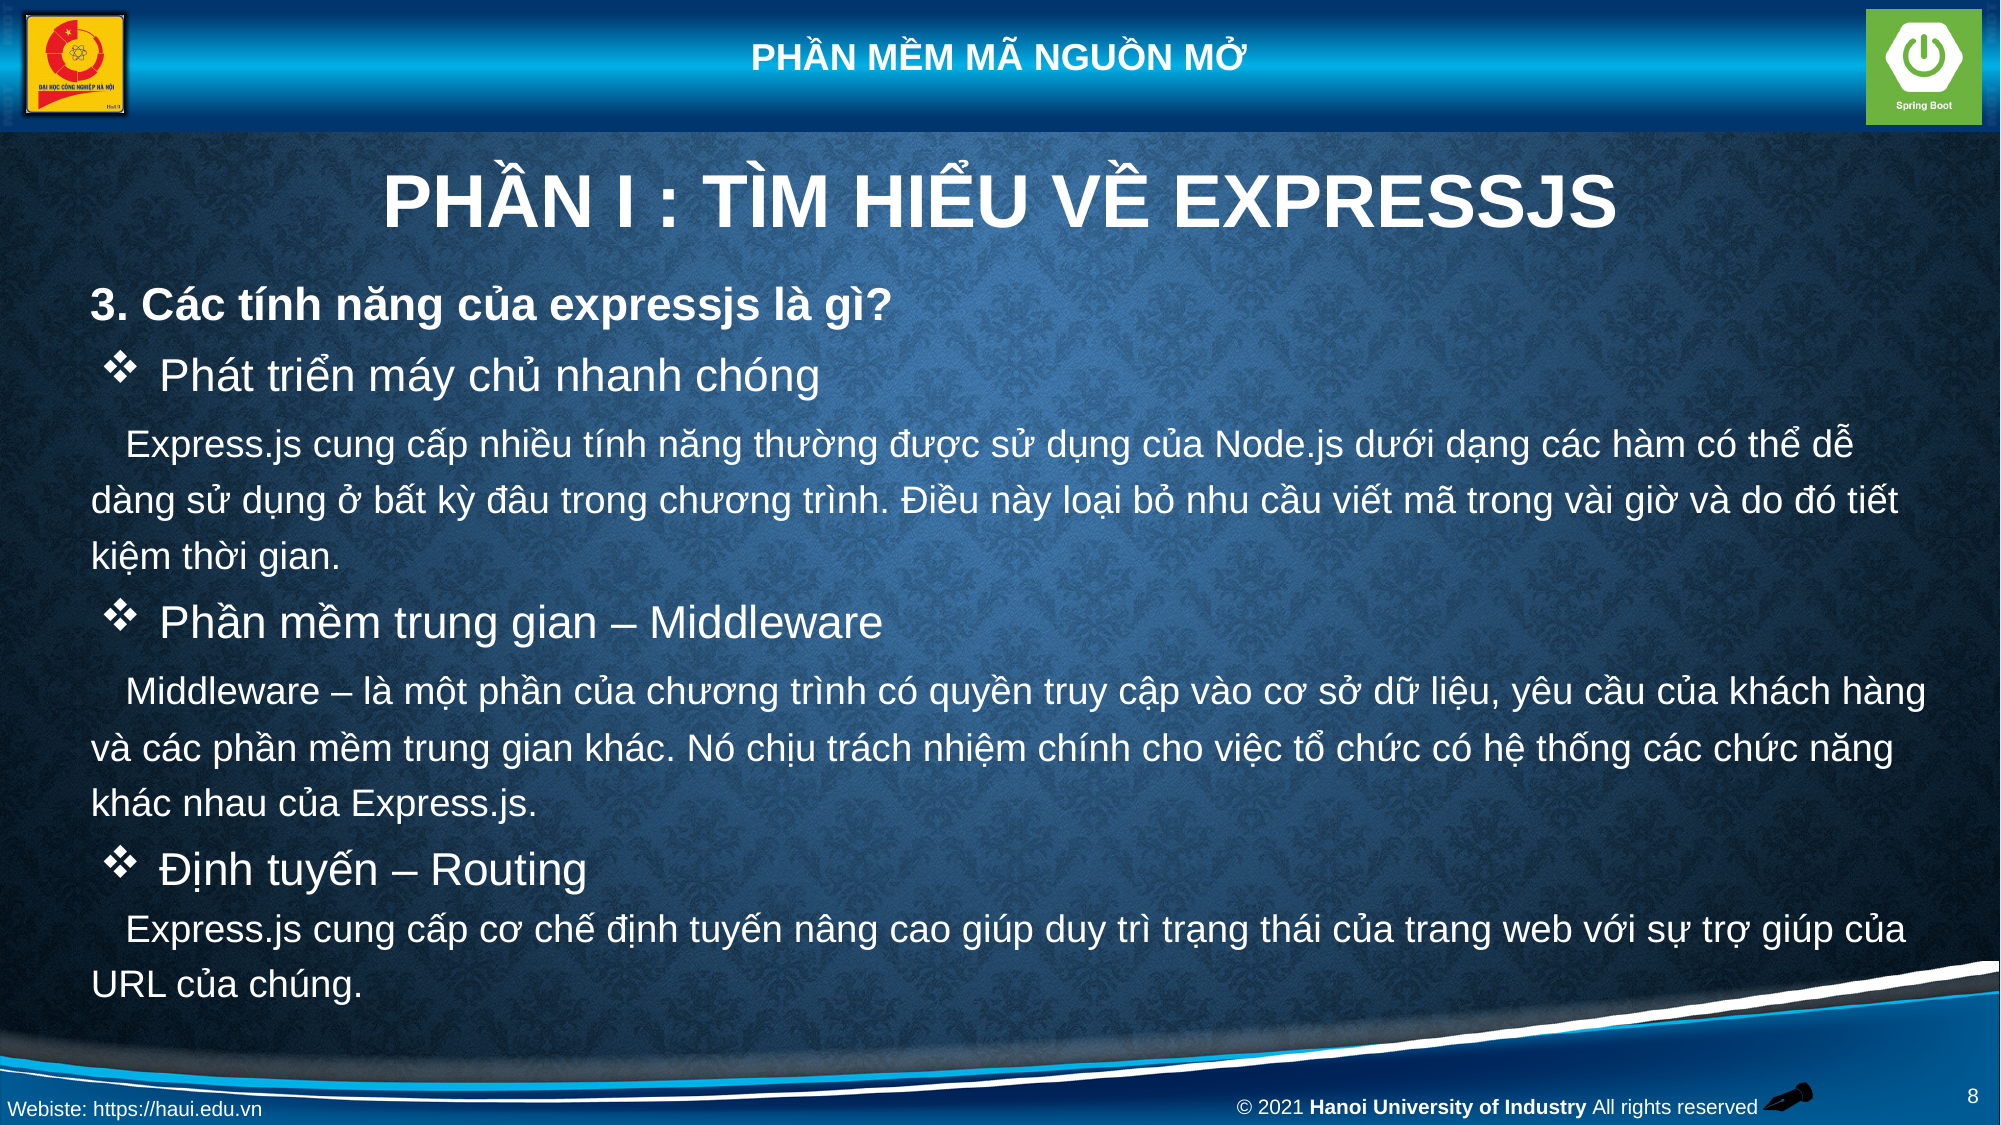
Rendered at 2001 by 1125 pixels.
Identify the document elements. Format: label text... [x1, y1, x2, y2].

picture [26, 15, 124, 113]
picture [0, 0, 2001, 1125]
text_box 3. Các tính năng của expressjs là gì? Phát triển máy chủ nhanh chóng Express.js cung cấp nhiều tính năng thường được sử dụng của Node.js dưới dạng các hàm có thể dễ dàng sử dụng ở bất kỳ đâu trong chương trình. Điều này loại bỏ nhu cầu viết mã trong vài giờ và do đó tiết kiệm thời gian. Phần mềm trung gian – Middleware Middleware – là một phần của chương trình có quyền truy cập vào cơ sở dữ liệu, yêu cầu của khách hàng và các phần mềm trung gian khác. Nó chịu trách nhiệm chính cho việc tổ chức có hệ thống các chức năng khác nhau của Express.js. Định tuyến – Routing Express.js cung cấp cơ chế định tuyến nâng cao giúp duy trì trạng thái của trang web với sự trợ giúp của URL của chúng. [76, 255, 1948, 1025]
text_box Phần I : tìm hiểu về Expressjs [151, 124, 1850, 281]
